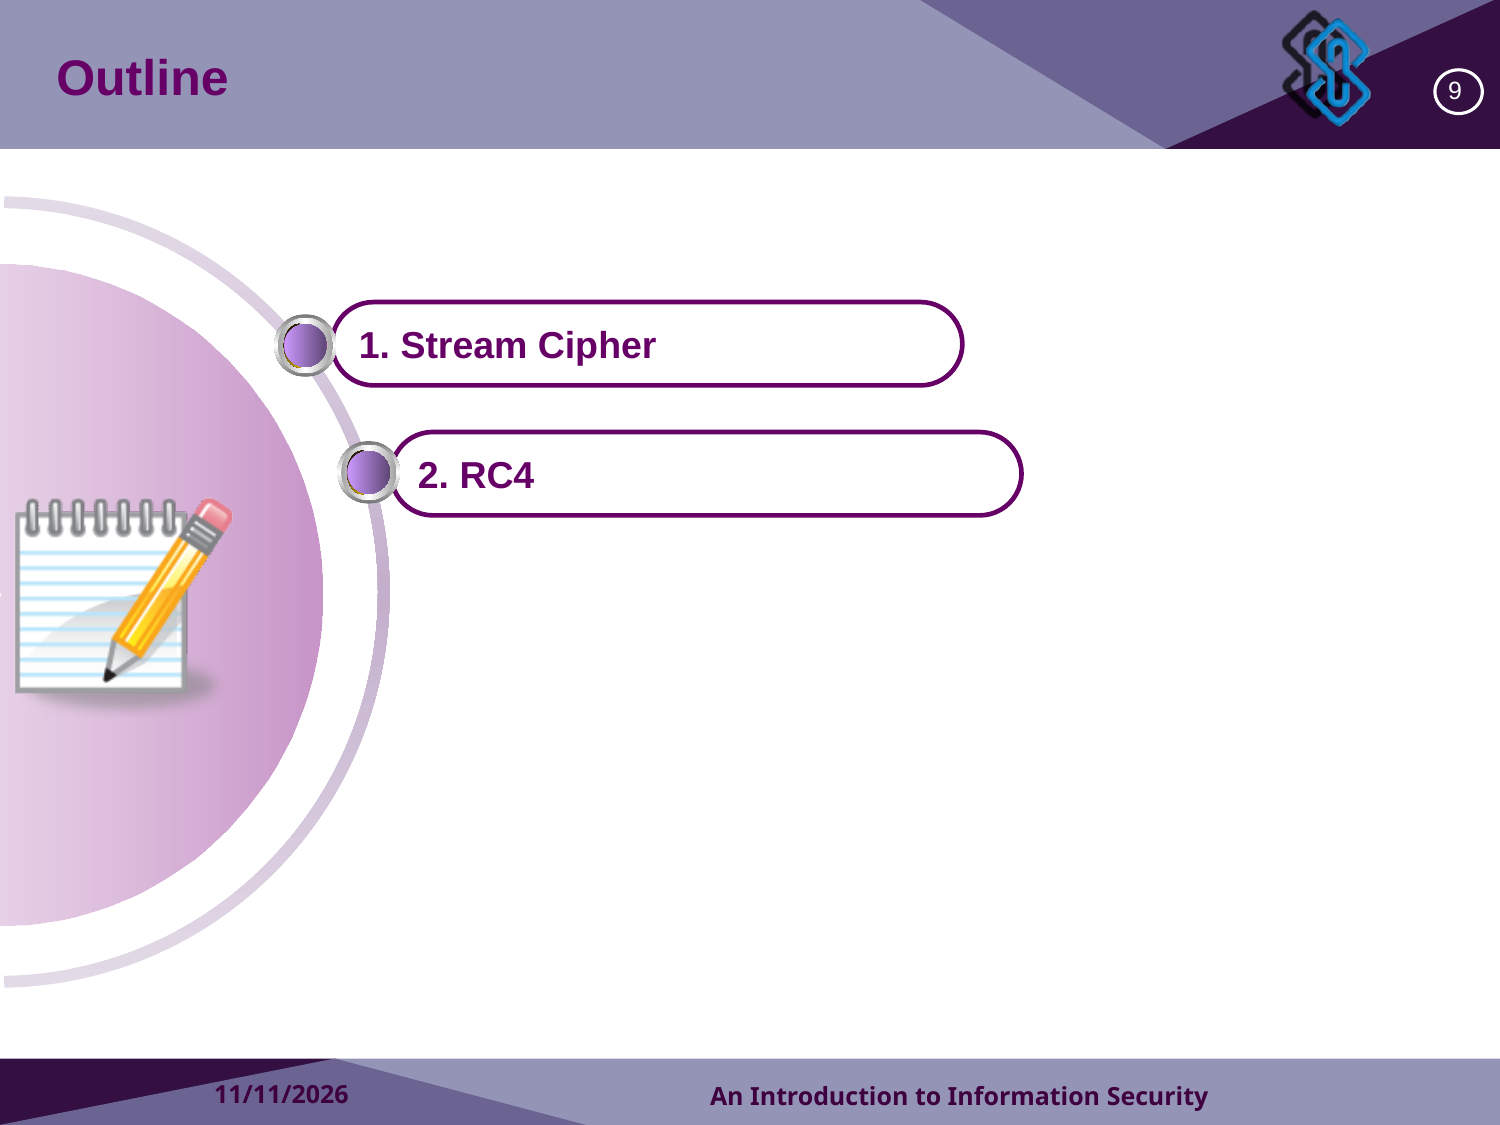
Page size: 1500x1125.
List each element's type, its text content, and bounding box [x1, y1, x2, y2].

text_box [318, 385, 360, 439]
slide_number 9 [1433, 68, 1484, 116]
picture [1268, 10, 1387, 129]
text_box [4, 512, 390, 988]
text_box [4, 196, 275, 322]
title Outline [41, 31, 999, 121]
text_box 2. RC4 [403, 431, 1022, 516]
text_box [273, 314, 337, 377]
footer An Introduction to Information Security [695, 1073, 1412, 1118]
text_box 1. Stream Cipher [341, 302, 963, 386]
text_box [337, 440, 401, 504]
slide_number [199, 1073, 550, 1118]
text_box [0, 263, 322, 926]
picture [0, 473, 243, 717]
